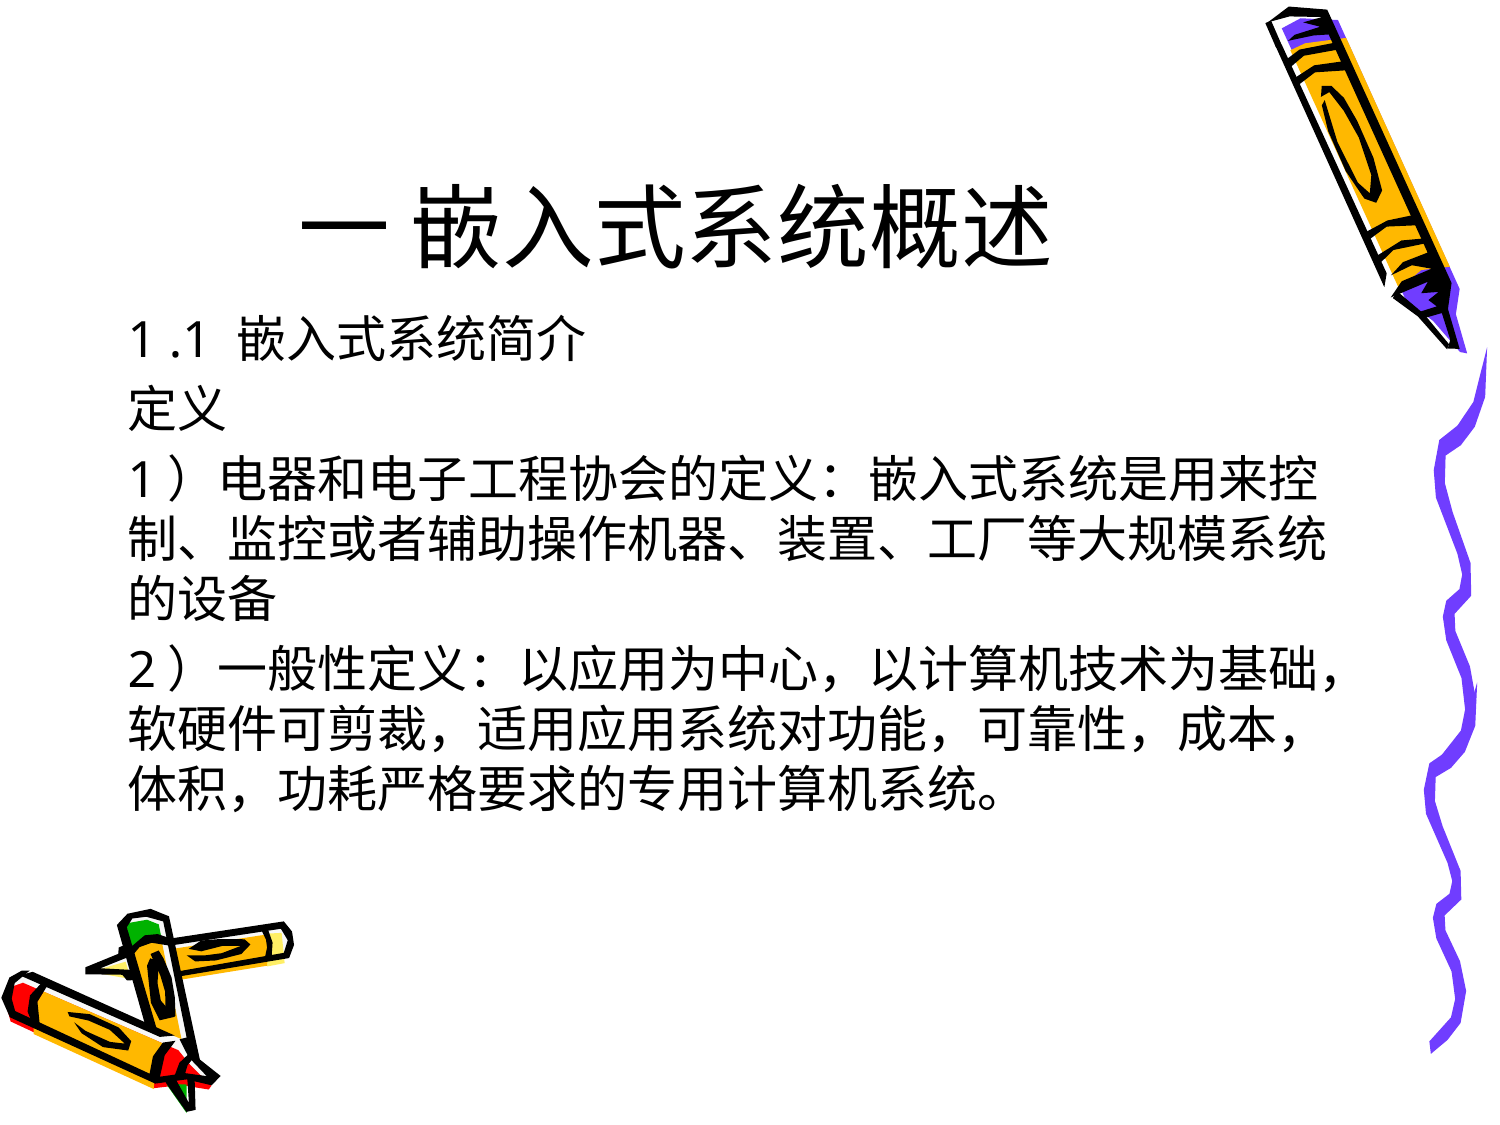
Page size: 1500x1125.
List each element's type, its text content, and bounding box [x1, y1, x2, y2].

list 1 .1 嵌入式系统简介 定义 1）电器和电子工程协会的定义：嵌入式系统是用来控制、监控或者辅助操作机器、装置、工厂等大规模系统的设备 2）一般性定义：以应用为中心，以计算机技术为基础，软硬件可剪裁，适用应用系统对功能，可靠性，成本，体积，功耗严格要求的专用计算机系统。 [112, 299, 1375, 900]
title 一 嵌入式系统概述 [112, 24, 1240, 288]
